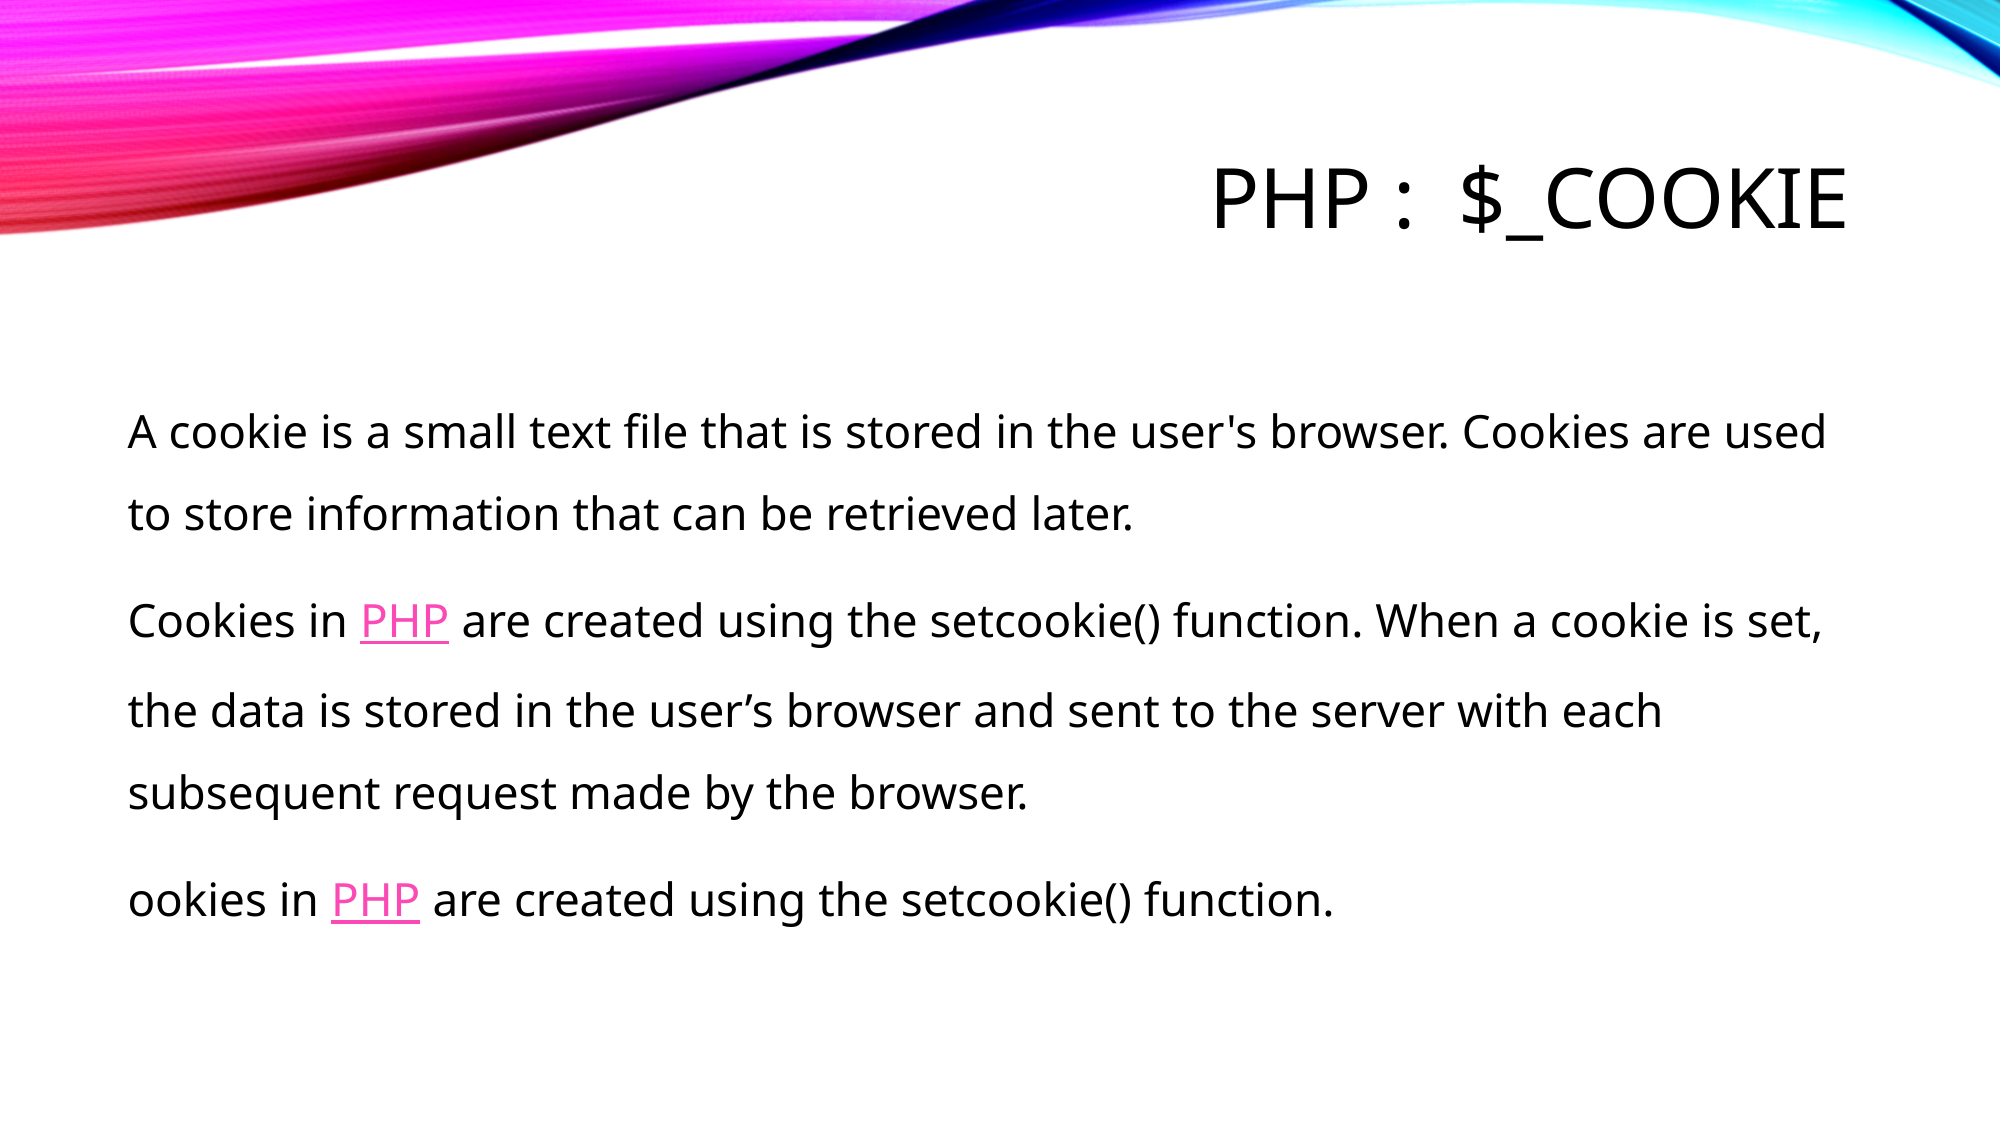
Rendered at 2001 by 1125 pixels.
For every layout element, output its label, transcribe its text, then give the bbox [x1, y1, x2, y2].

picture [1890, 0, 2000, 75]
list A cookie is a small text file that is stored in the user's browser. Cookies are used to store information that can be retrieved later. Cookies in PHP are created using the setcookie() function. When a cookie is set, the data is stored in the user’s browser and sent to the server with each subsequent request made by the browser. ookies in PHP are created using the setcookie() function. [112, 291, 1888, 1021]
picture [0, 0, 2000, 237]
picture [1910, 0, 2000, 45]
title Php : $_cookie [474, 110, 1888, 291]
